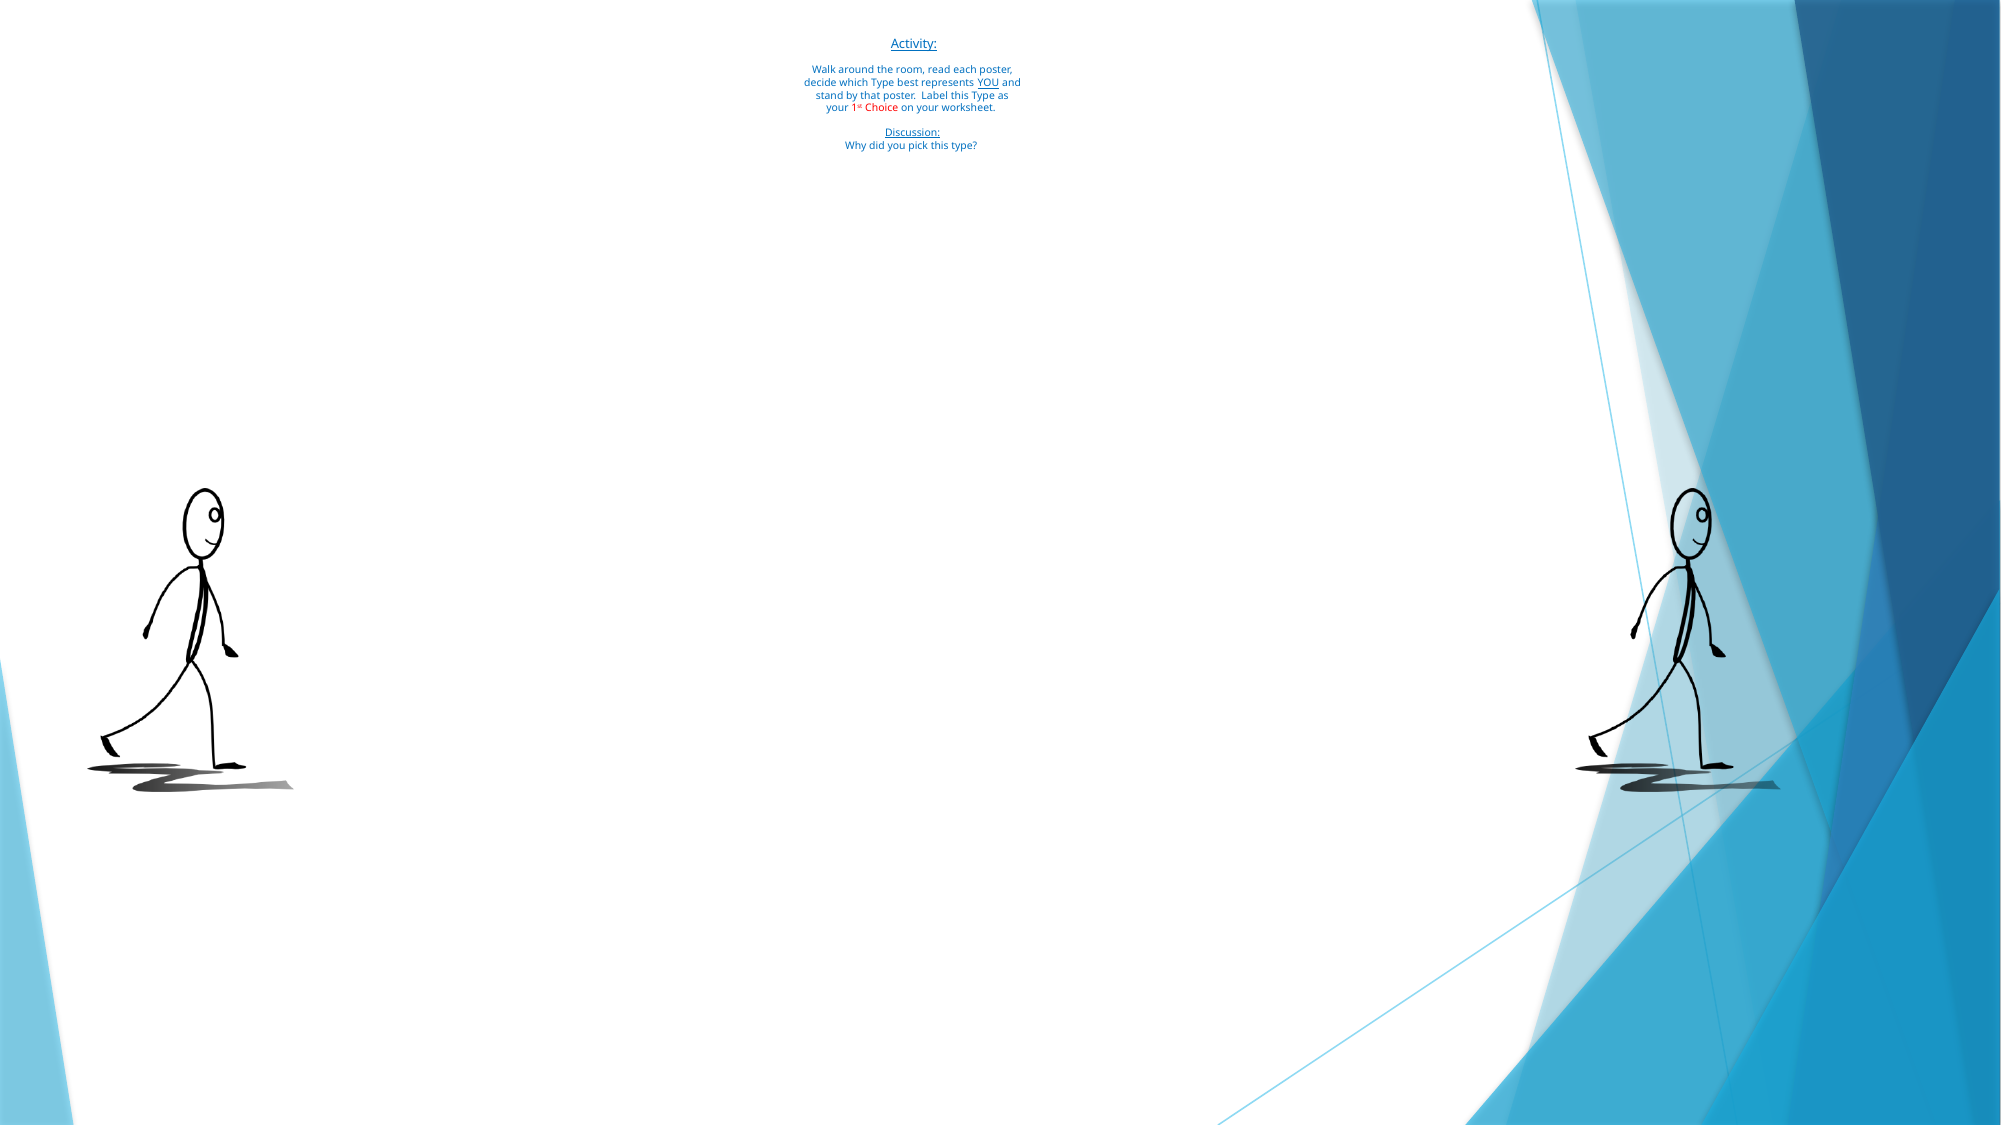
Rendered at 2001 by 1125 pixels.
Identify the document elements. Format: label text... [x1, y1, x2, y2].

picture [87, 487, 294, 793]
picture [1574, 487, 1781, 793]
title Activity: Walk around the room, read each poster, decide which Type best represents YOU and stand by that poster. Label this Type as your 1st Choice on your worksheet. Discussion: Why did you pick this type? [92, 15, 1736, 204]
